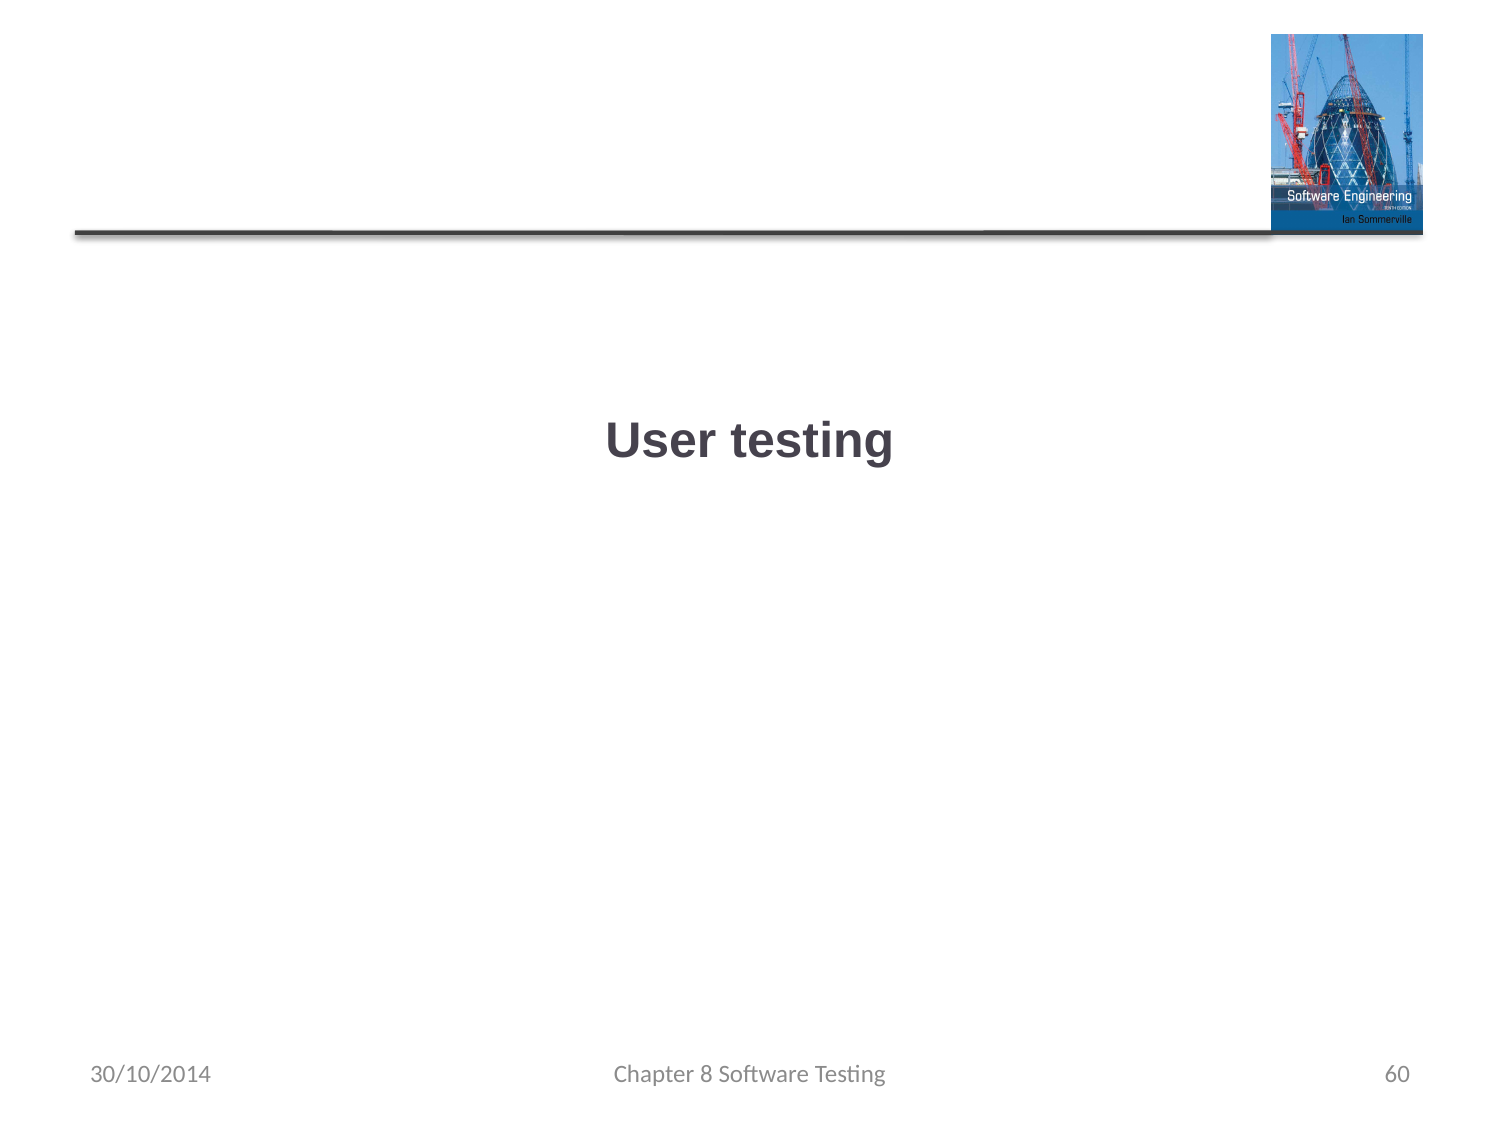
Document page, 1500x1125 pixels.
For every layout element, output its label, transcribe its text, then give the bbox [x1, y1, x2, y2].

footer Chapter 8 Software Testing [512, 1042, 988, 1103]
slide_number 60 [1074, 1042, 1425, 1103]
title User testing [74, 343, 1426, 532]
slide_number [75, 1042, 425, 1103]
picture [1271, 34, 1423, 230]
